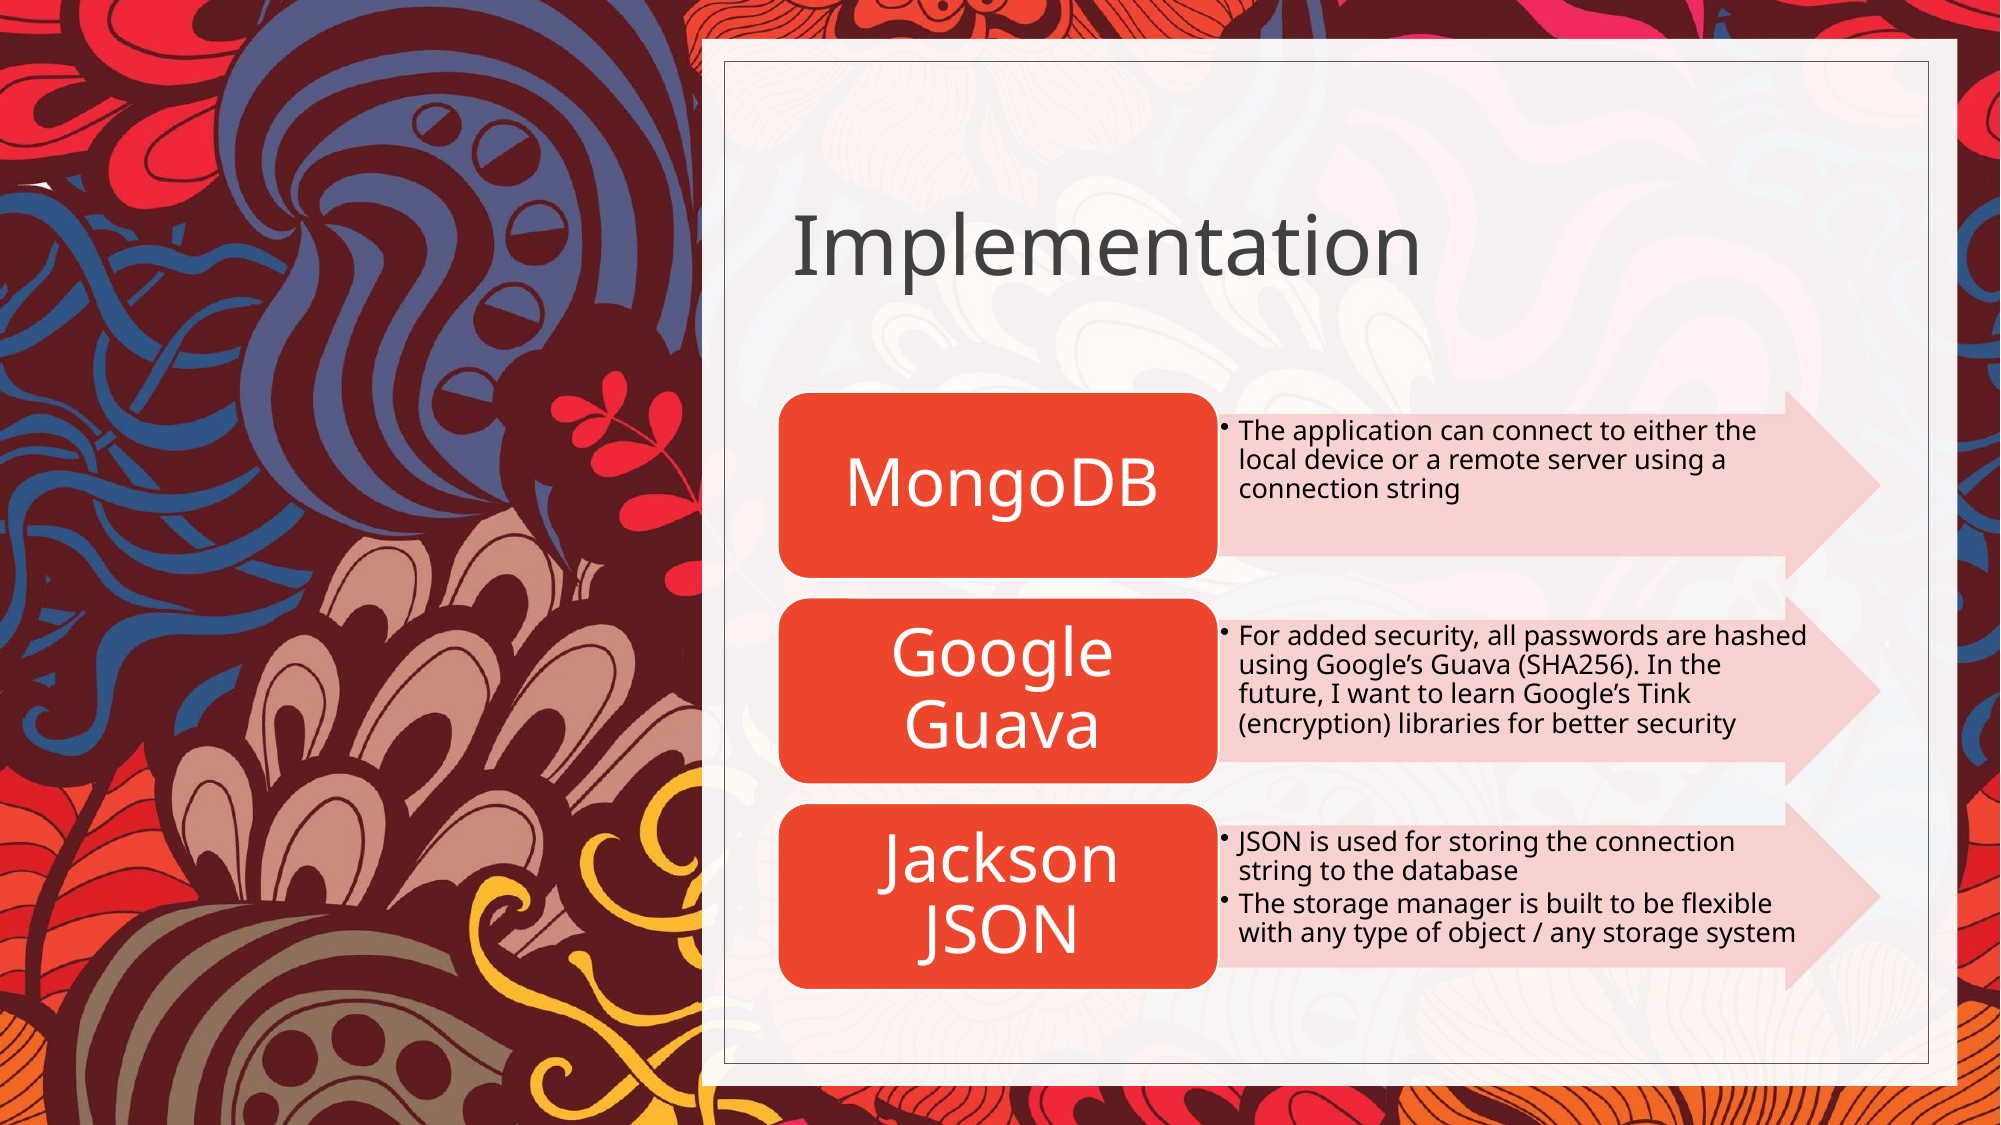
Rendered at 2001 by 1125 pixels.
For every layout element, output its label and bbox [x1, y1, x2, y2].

text_box [777, 391, 1880, 990]
picture [0, 0, 2000, 1125]
